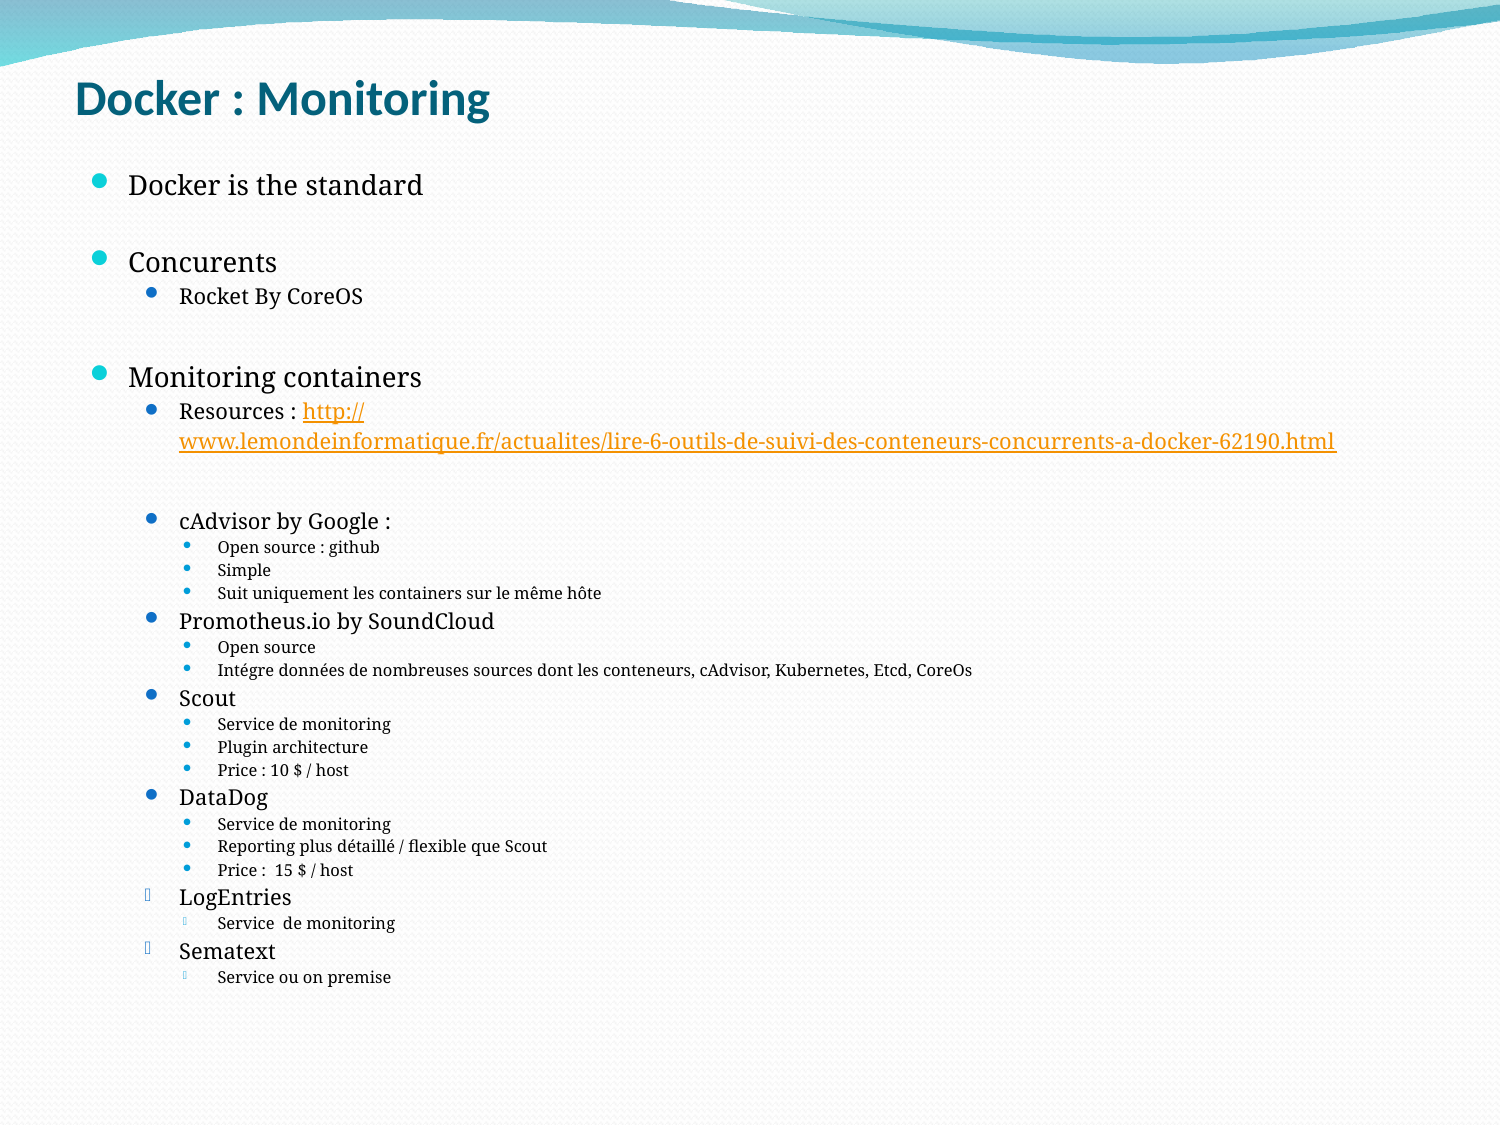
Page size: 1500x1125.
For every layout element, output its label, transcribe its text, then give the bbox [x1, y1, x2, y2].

title Docker : Monitoring [75, 45, 1425, 126]
list Docker is the standard Concurents Rocket By CoreOS Monitoring containers Resources : http://www.lemondeinformatique.fr/actualites/lire-6-outils-de-suivi-des-conteneurs-concurrents-a-docker-62190.html cAdvisor by Google : Open source : github Simple Suit uniquement les containers sur le même hôte Promotheus.io by SoundCloud Open source Intégre données de nombreuses sources dont les conteneurs, cAdvisor, Kubernetes, Etcd, CoreOs Scout Service de monitoring Plugin architecture Price : 10 $ / host DataDog Service de monitoring Reporting plus détaillé / flexible que Scout Price : 15 $ / host LogEntries Service de monitoring Sematext Service ou on premise [75, 160, 1425, 1005]
